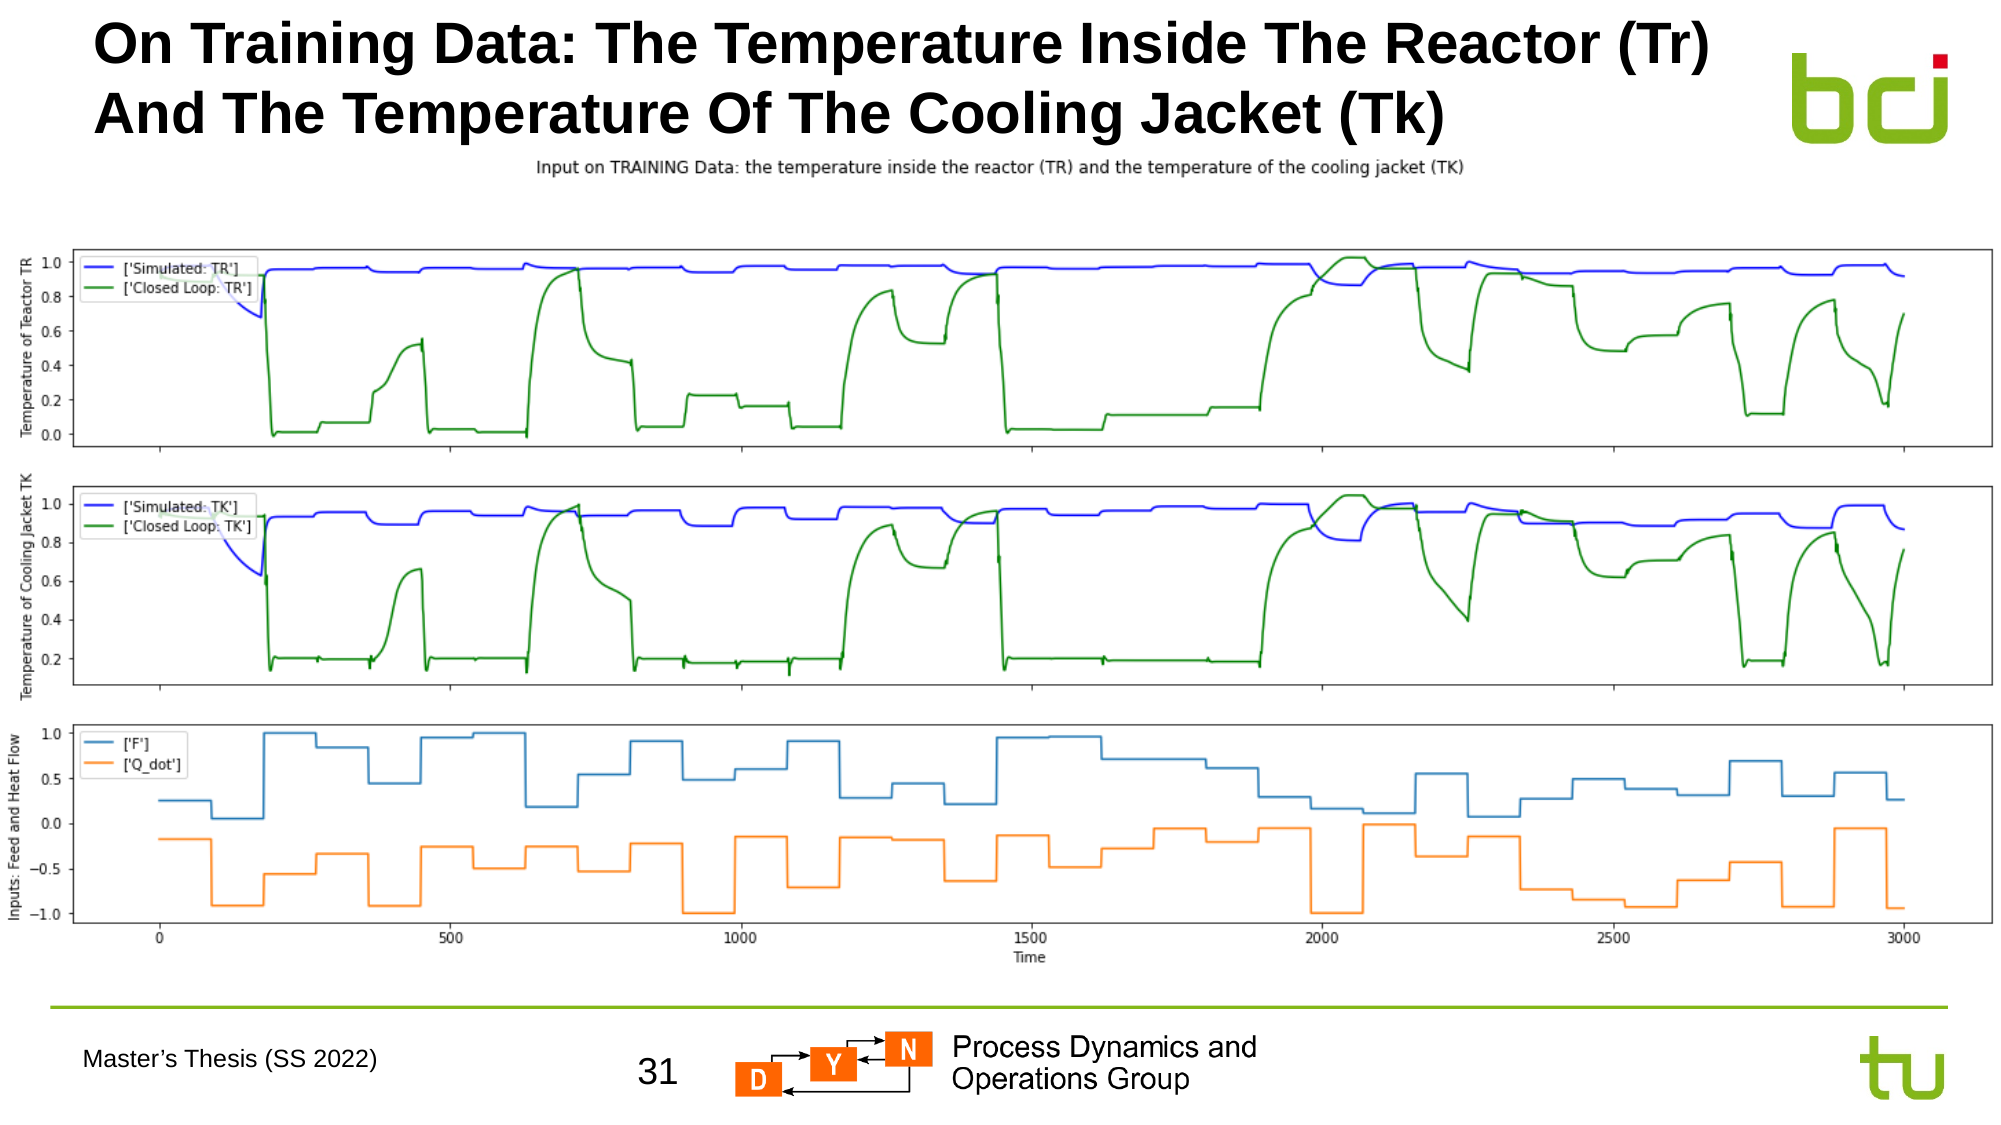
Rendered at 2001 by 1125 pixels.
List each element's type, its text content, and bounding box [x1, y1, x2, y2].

picture [1792, 53, 1948, 147]
title On Training Data: The Temperature Inside The Reactor (Tr) And The Temperature Of The Cooling Jacket (Tk) [78, 10, 1792, 141]
slide_number 31 [519, 1022, 679, 1116]
picture [0, 150, 2000, 975]
picture [732, 1027, 1266, 1108]
picture [1860, 1036, 1947, 1100]
